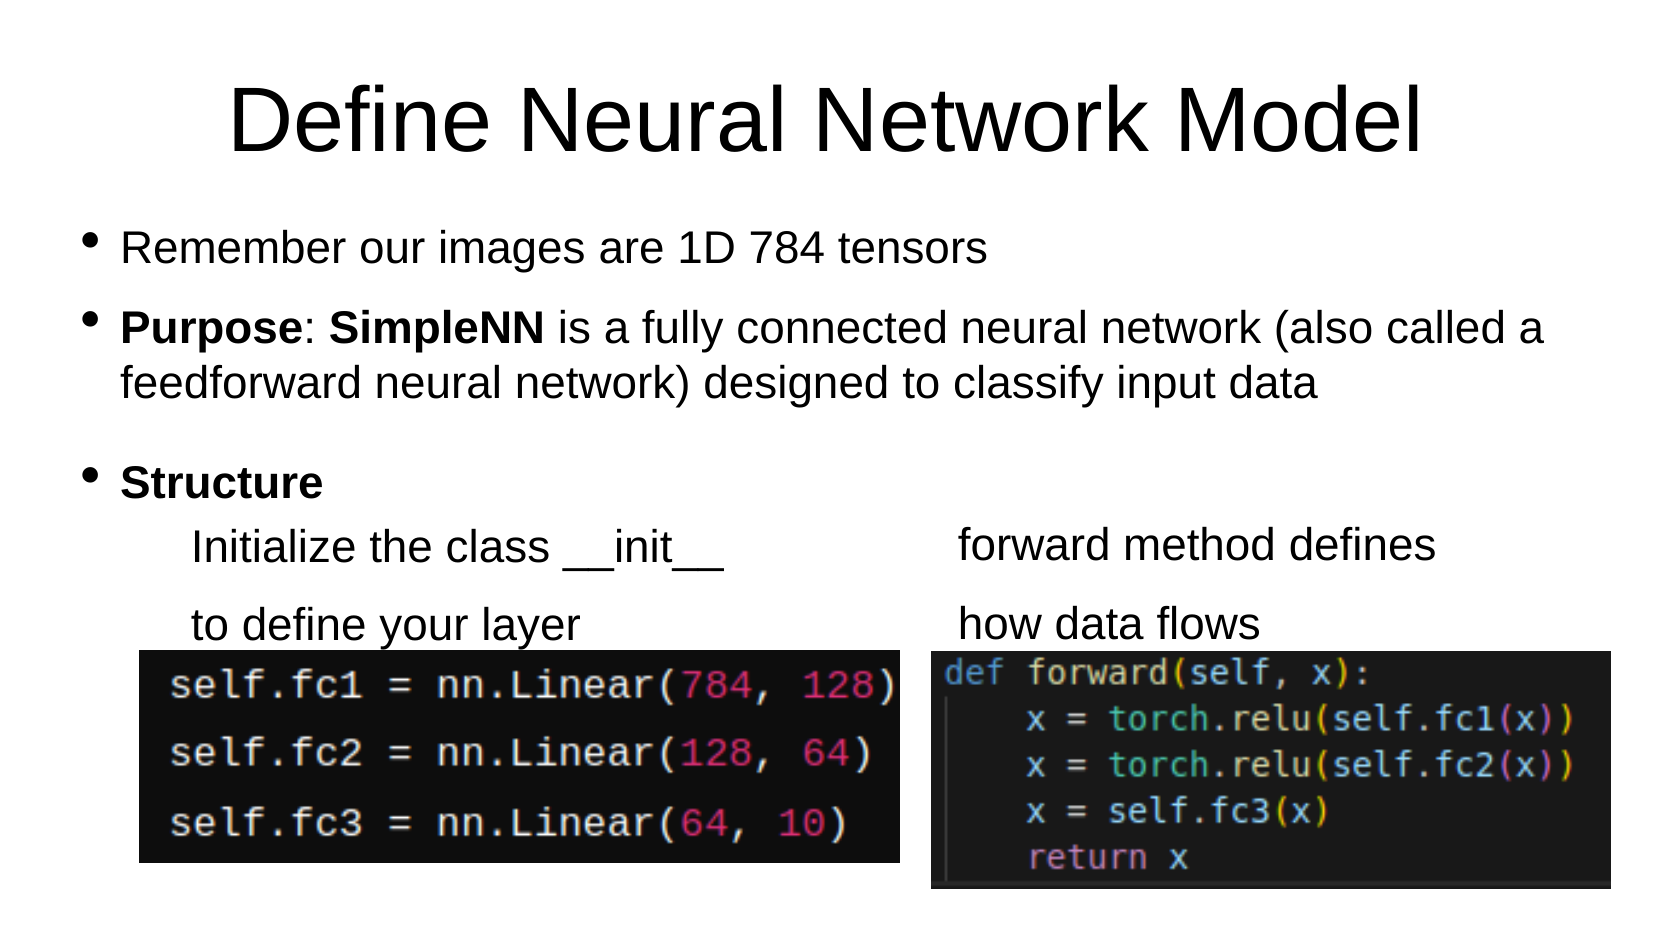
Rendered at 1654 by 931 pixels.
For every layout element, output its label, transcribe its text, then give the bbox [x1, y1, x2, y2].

picture [931, 651, 1611, 889]
list Remember our images are 1D 784 tensors Purpose: SimpleNN is a fully connected neural network (also called a feedforward neural network) designed to classify input data Structure [82, 217, 1571, 757]
text_box Initialize the class __init__ to define your layer [176, 509, 750, 649]
text_box forward method defines how data flows [943, 507, 1464, 649]
picture [139, 649, 901, 863]
title Define Neural Network Model [82, 37, 1571, 193]
